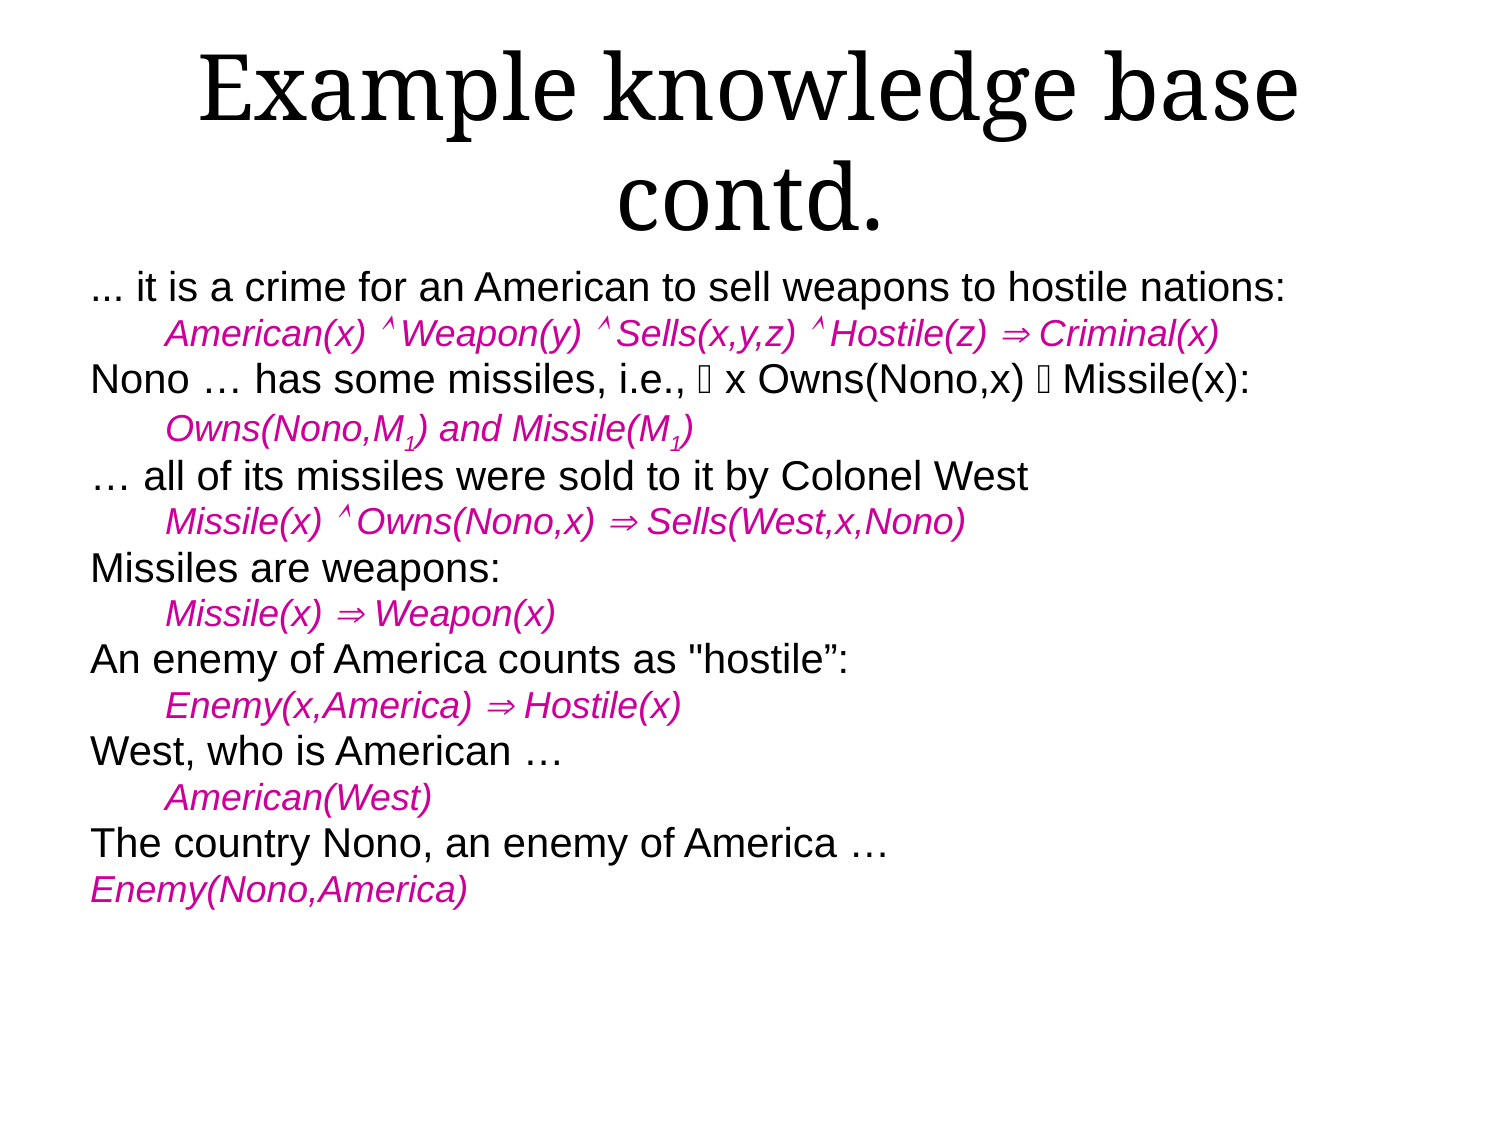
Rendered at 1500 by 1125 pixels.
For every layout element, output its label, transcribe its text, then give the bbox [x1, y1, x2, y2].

list ... it is a crime for an American to sell weapons to hostile nations: American(x)  Weapon(y)  Sells(x,y,z)  Hostile(z)  Criminal(x) Nono … has some missiles, i.e., x Owns(Nono,x)  Missile(x): Owns(Nono,M1) and Missile(M1) … all of its missiles were sold to it by Colonel West Missile(x)  Owns(Nono,x)  Sells(West,x,Nono) Missiles are weapons: Missile(x)  Weapon(x) An enemy of America counts as "hostile”: Enemy(x,America)  Hostile(x) West, who is American … American(West) The country Nono, an enemy of America … Enemy(Nono,America) [75, 262, 1425, 1005]
title Example knowledge base contd. [75, 45, 1425, 233]
